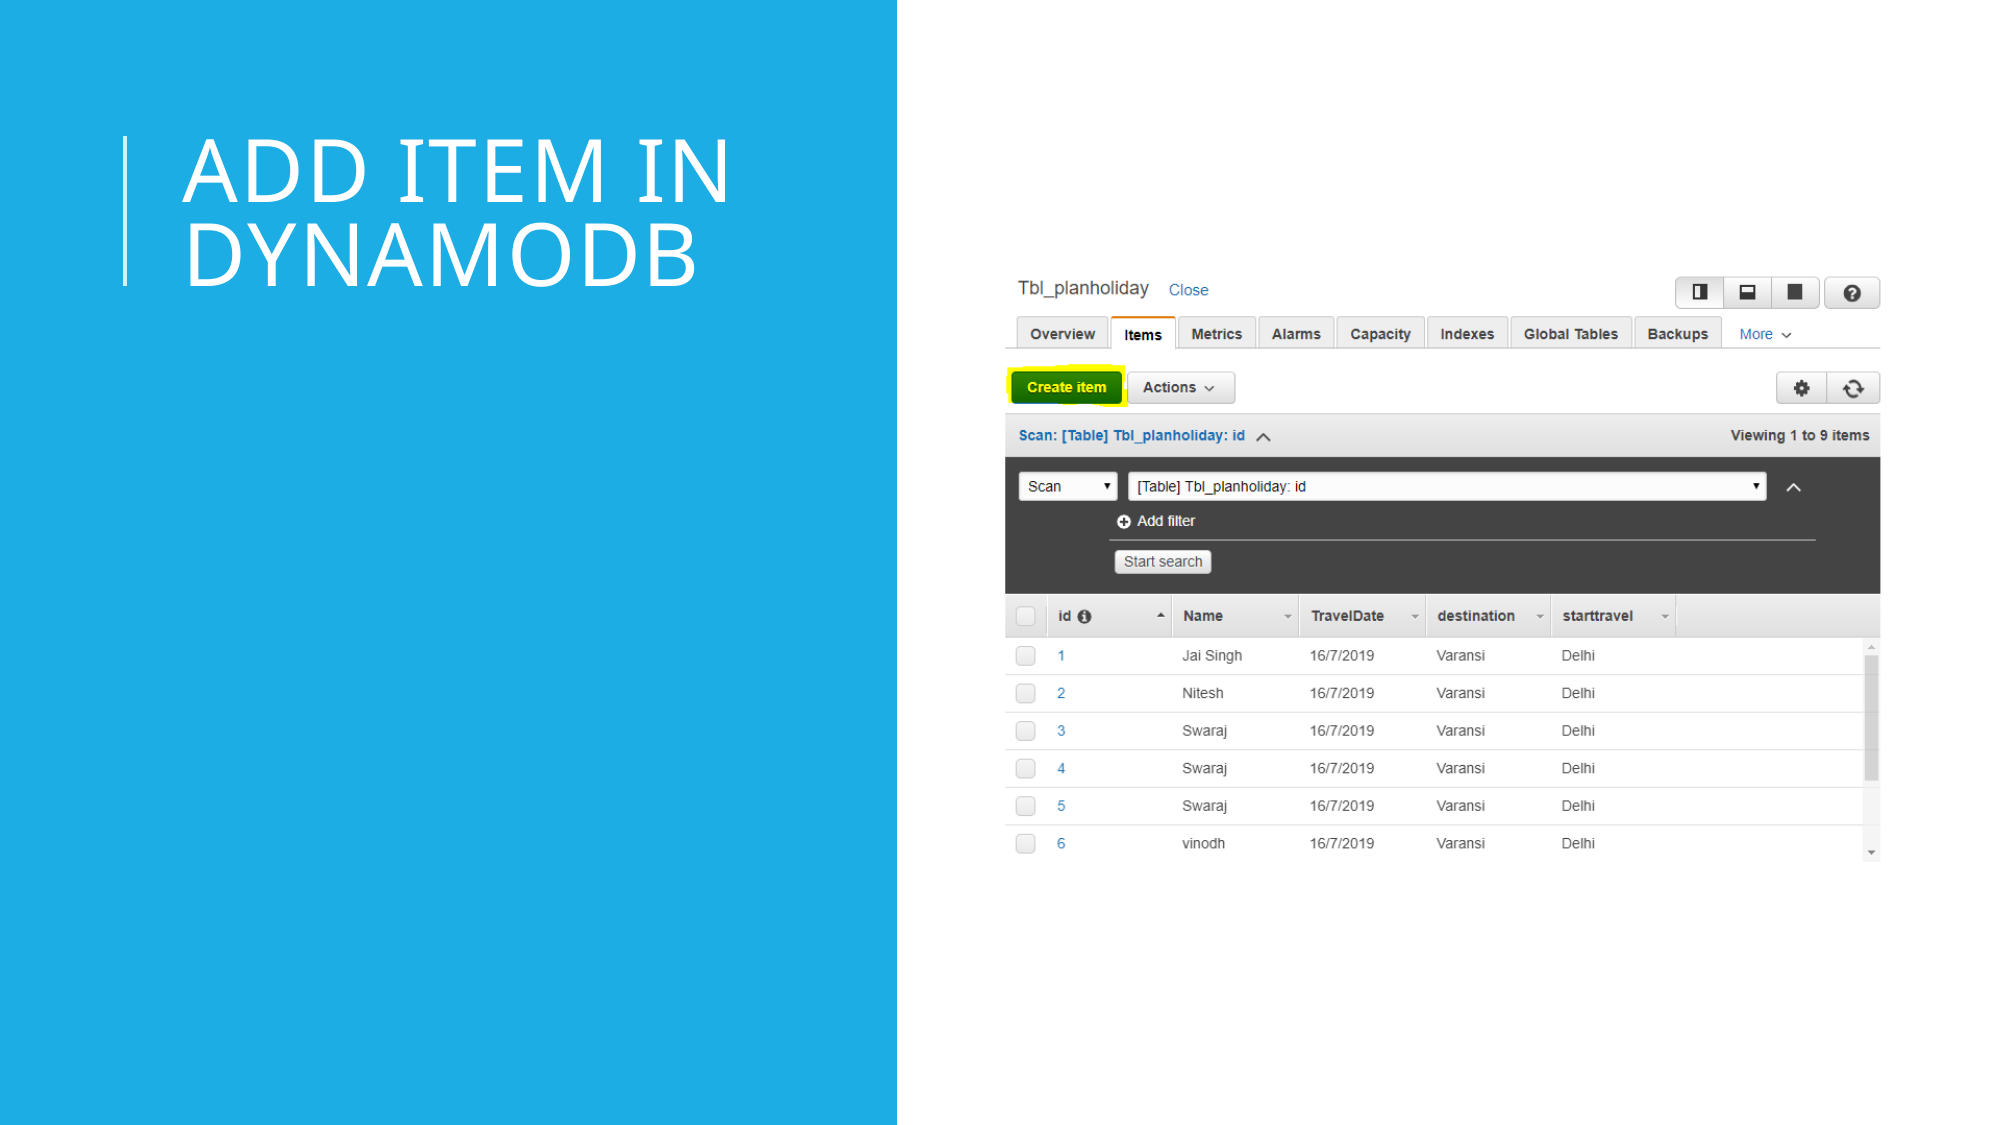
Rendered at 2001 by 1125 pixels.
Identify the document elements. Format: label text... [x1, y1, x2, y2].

text_box [0, 0, 898, 1125]
picture [999, 263, 1896, 862]
title Add item in dynamodb [168, 96, 788, 342]
